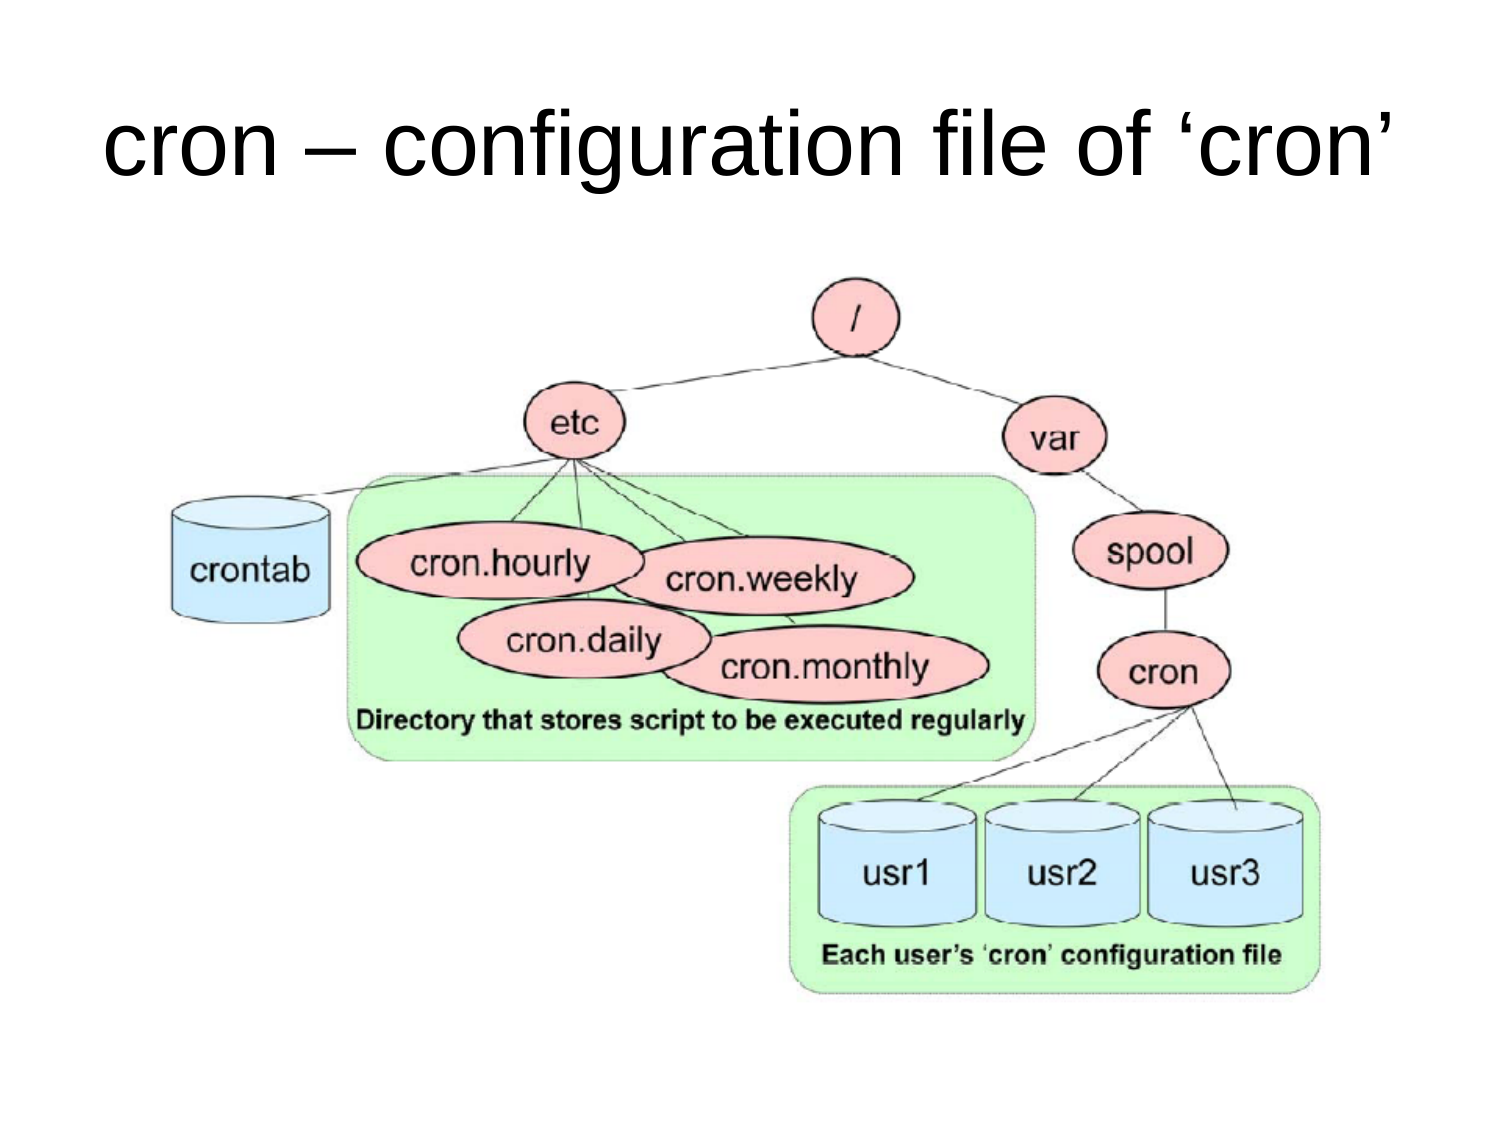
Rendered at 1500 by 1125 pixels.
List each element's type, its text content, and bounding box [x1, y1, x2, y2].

title cron – configuration file of ‘cron’ [74, 44, 1426, 233]
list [164, 263, 1336, 1005]
